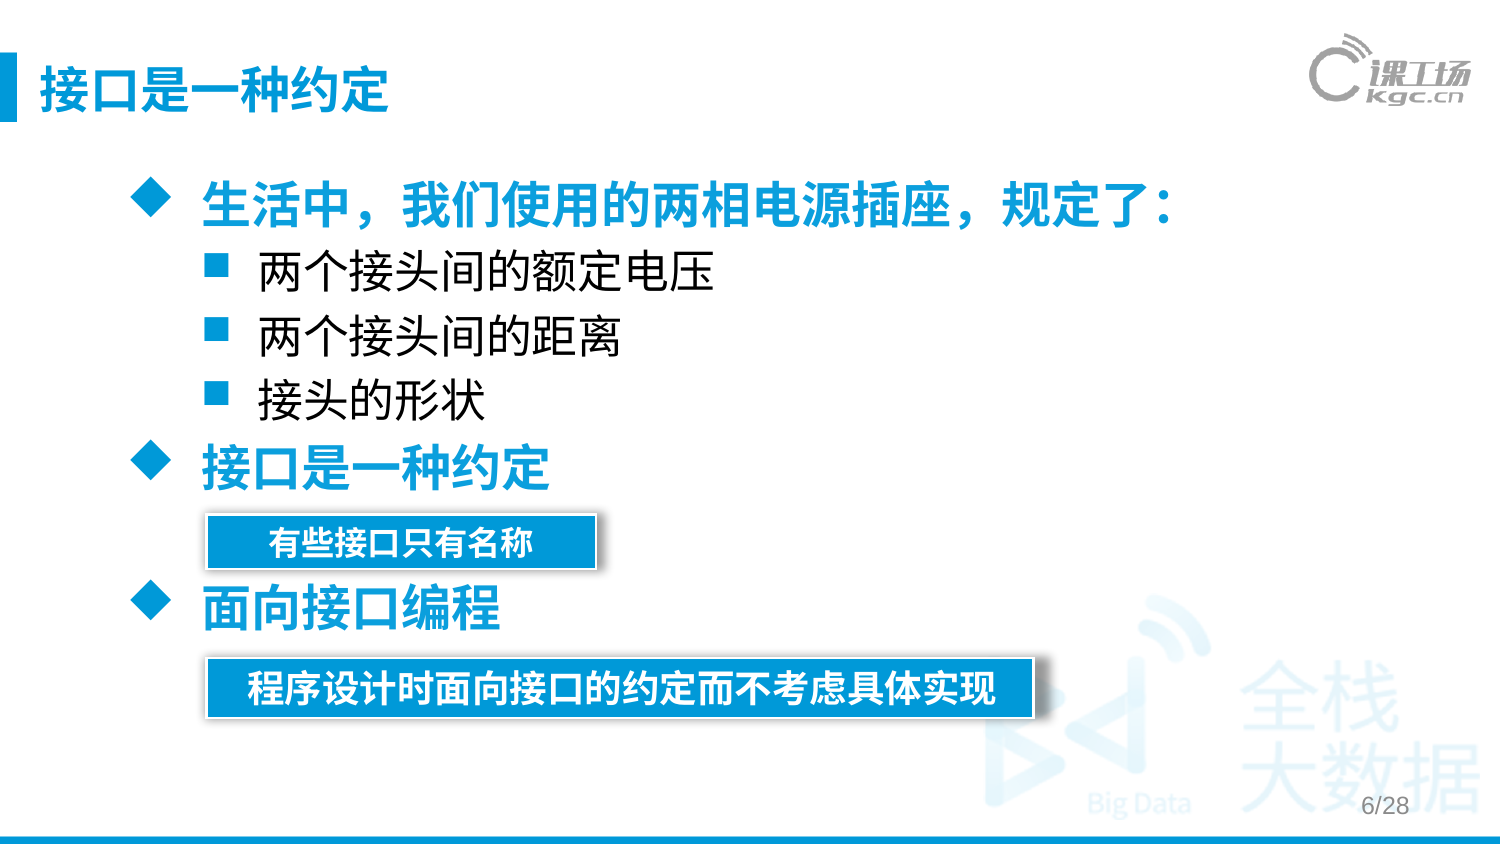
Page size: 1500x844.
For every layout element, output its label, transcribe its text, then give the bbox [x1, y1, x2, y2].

list 生活中，我们使用的两相电源插座，规定了： 两个接头间的额定电压 两个接头间的距离 接头的形状 接口是一种约定 面向接口编程 [110, 166, 1385, 724]
title 接口是一种约定 [39, 33, 1383, 151]
text_box 有些接口只有名称 [206, 514, 596, 569]
picture [0, 0, 1500, 836]
slide_number 6/28 [1074, 782, 1425, 828]
text_box 程序设计时面向接口的约定而不考虑具体实现 [206, 658, 1034, 718]
